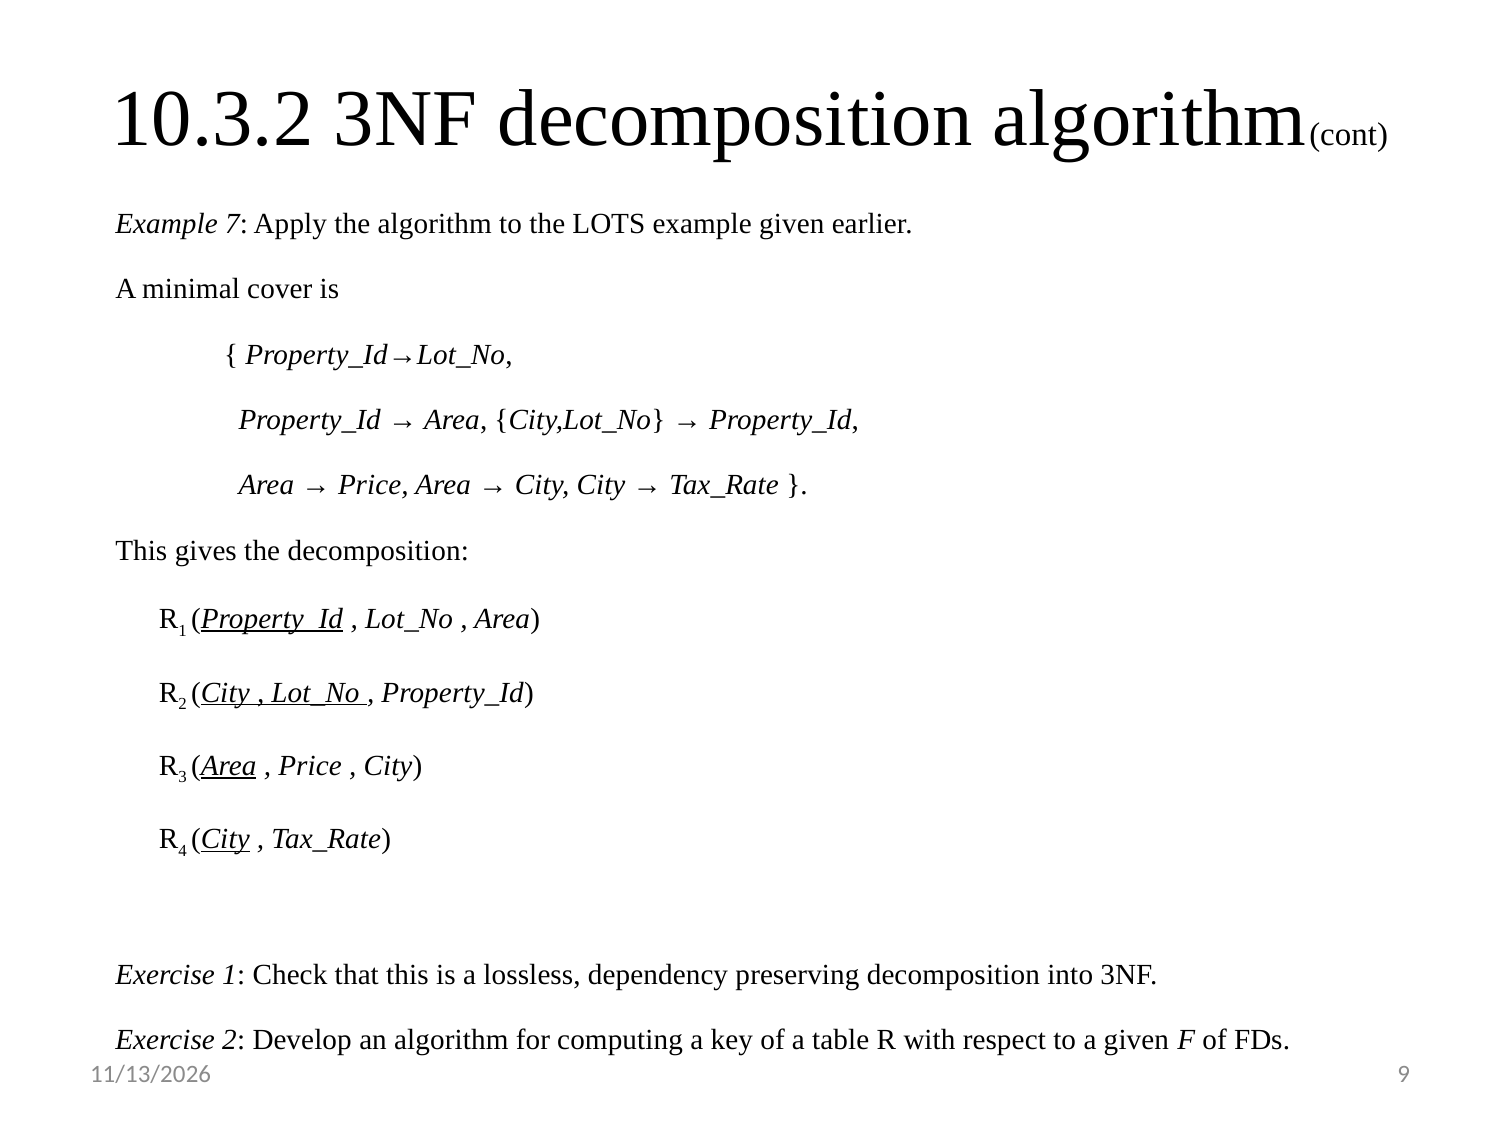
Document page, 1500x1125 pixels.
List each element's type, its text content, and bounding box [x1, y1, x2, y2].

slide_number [75, 1042, 425, 1103]
title 10.3.2 3NF decomposition algorithm(cont) [75, 19, 1425, 207]
slide_number 9 [1074, 1042, 1425, 1103]
list Example 7: Apply the algorithm to the LOTS example given earlier. A minimal cover is { Property_Id→Lot_No, Property_Id → Area, {City,Lot_No} → Property_Id, Area → Price, Area → City, City → Tax_Rate }. This gives the decomposition: R1 (Property_Id , Lot_No , Area) R2 (City , Lot_No , Property_Id) R3 (Area , Price , City) R4 (City , Tax_Rate) Exercise 1: Check that this is a lossless, dependency preserving decomposition into 3NF. Exercise 2: Develop an algorithm for computing a key of a table R with respect to a given F of FDs. [100, 172, 1451, 1024]
